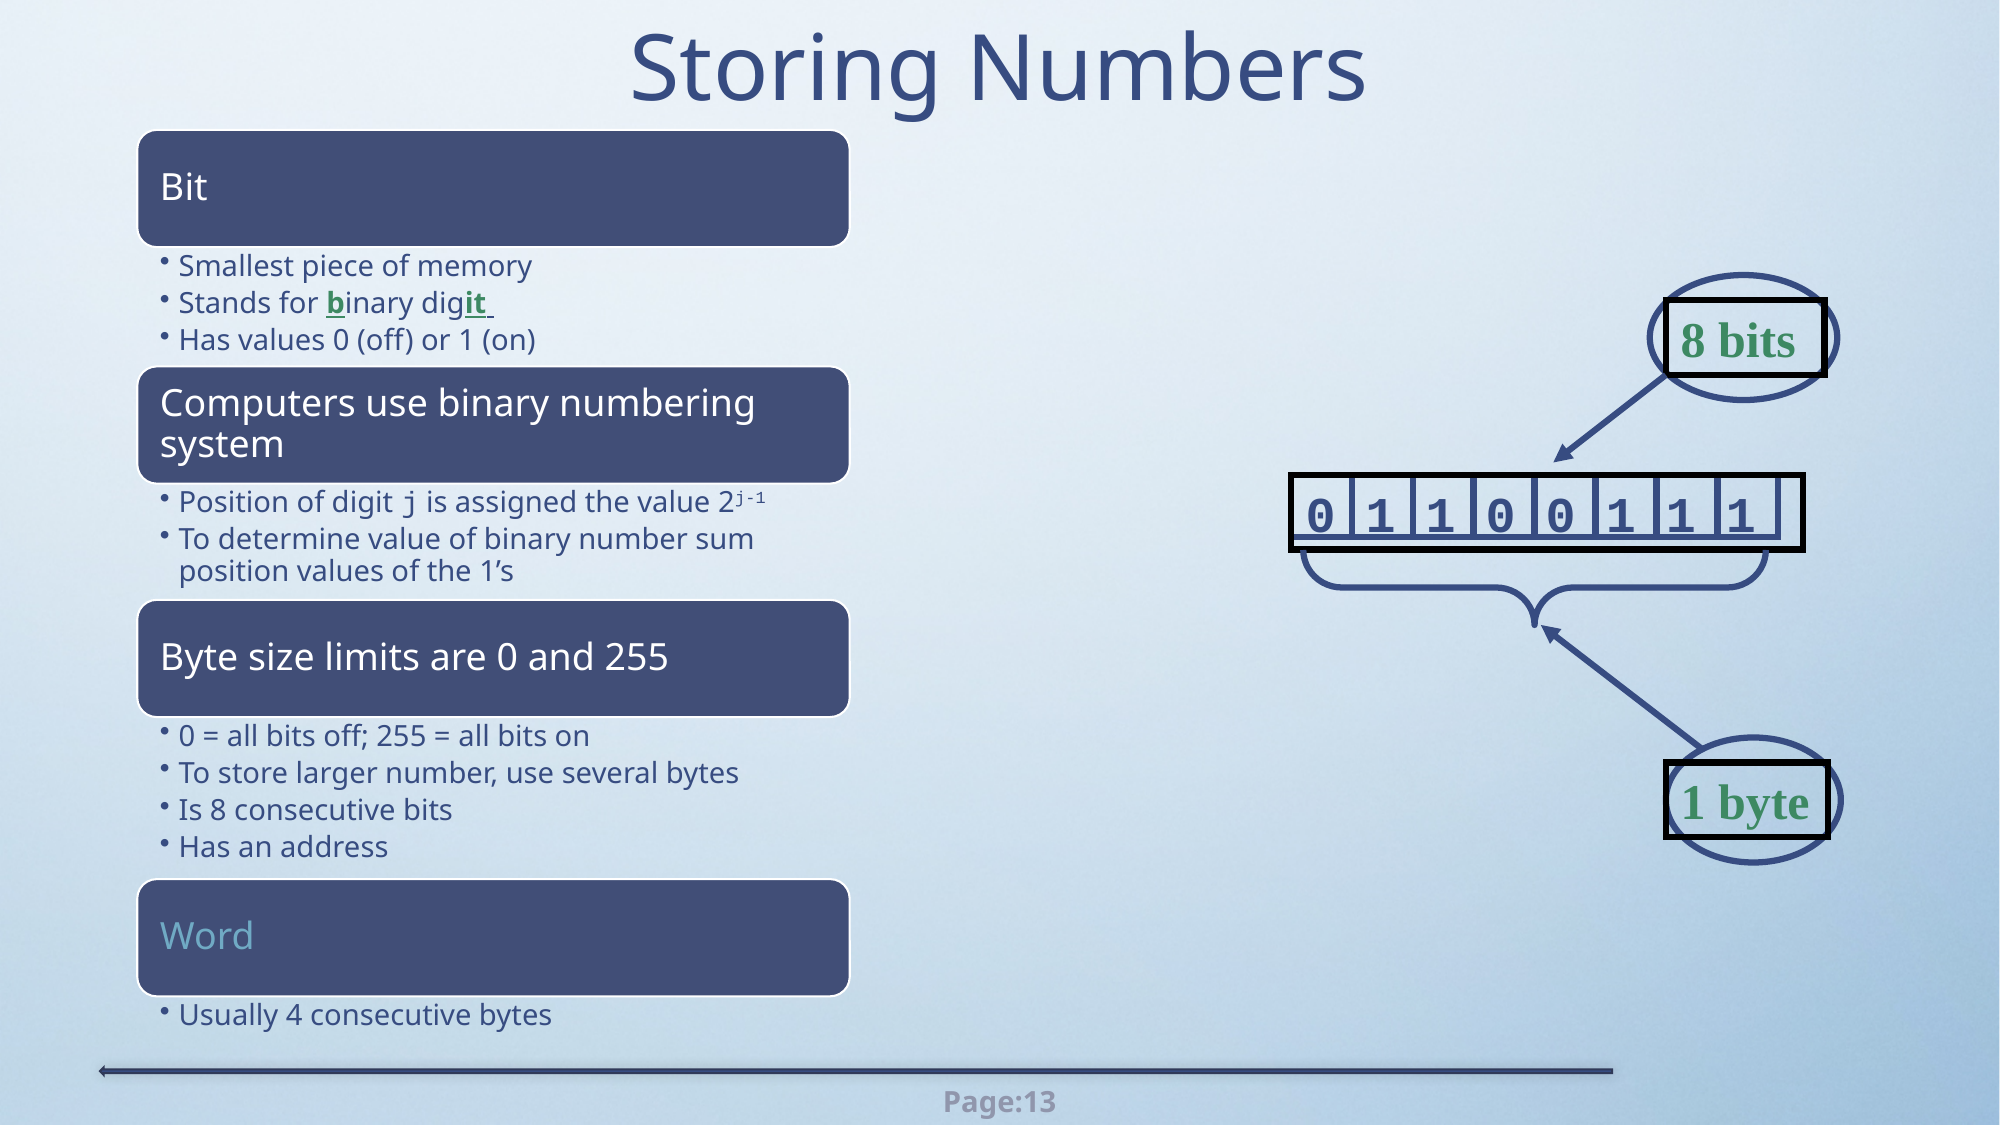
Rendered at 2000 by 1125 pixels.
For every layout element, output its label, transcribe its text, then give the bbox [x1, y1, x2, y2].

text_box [1290, 474, 1804, 625]
picture [0, 0, 2000, 1125]
text_box [1540, 625, 1687, 737]
text_box [1553, 387, 1649, 463]
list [137, 125, 850, 1050]
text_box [1665, 737, 1841, 863]
text_box Storing Numbers [166, 0, 1833, 130]
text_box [1649, 274, 1838, 401]
